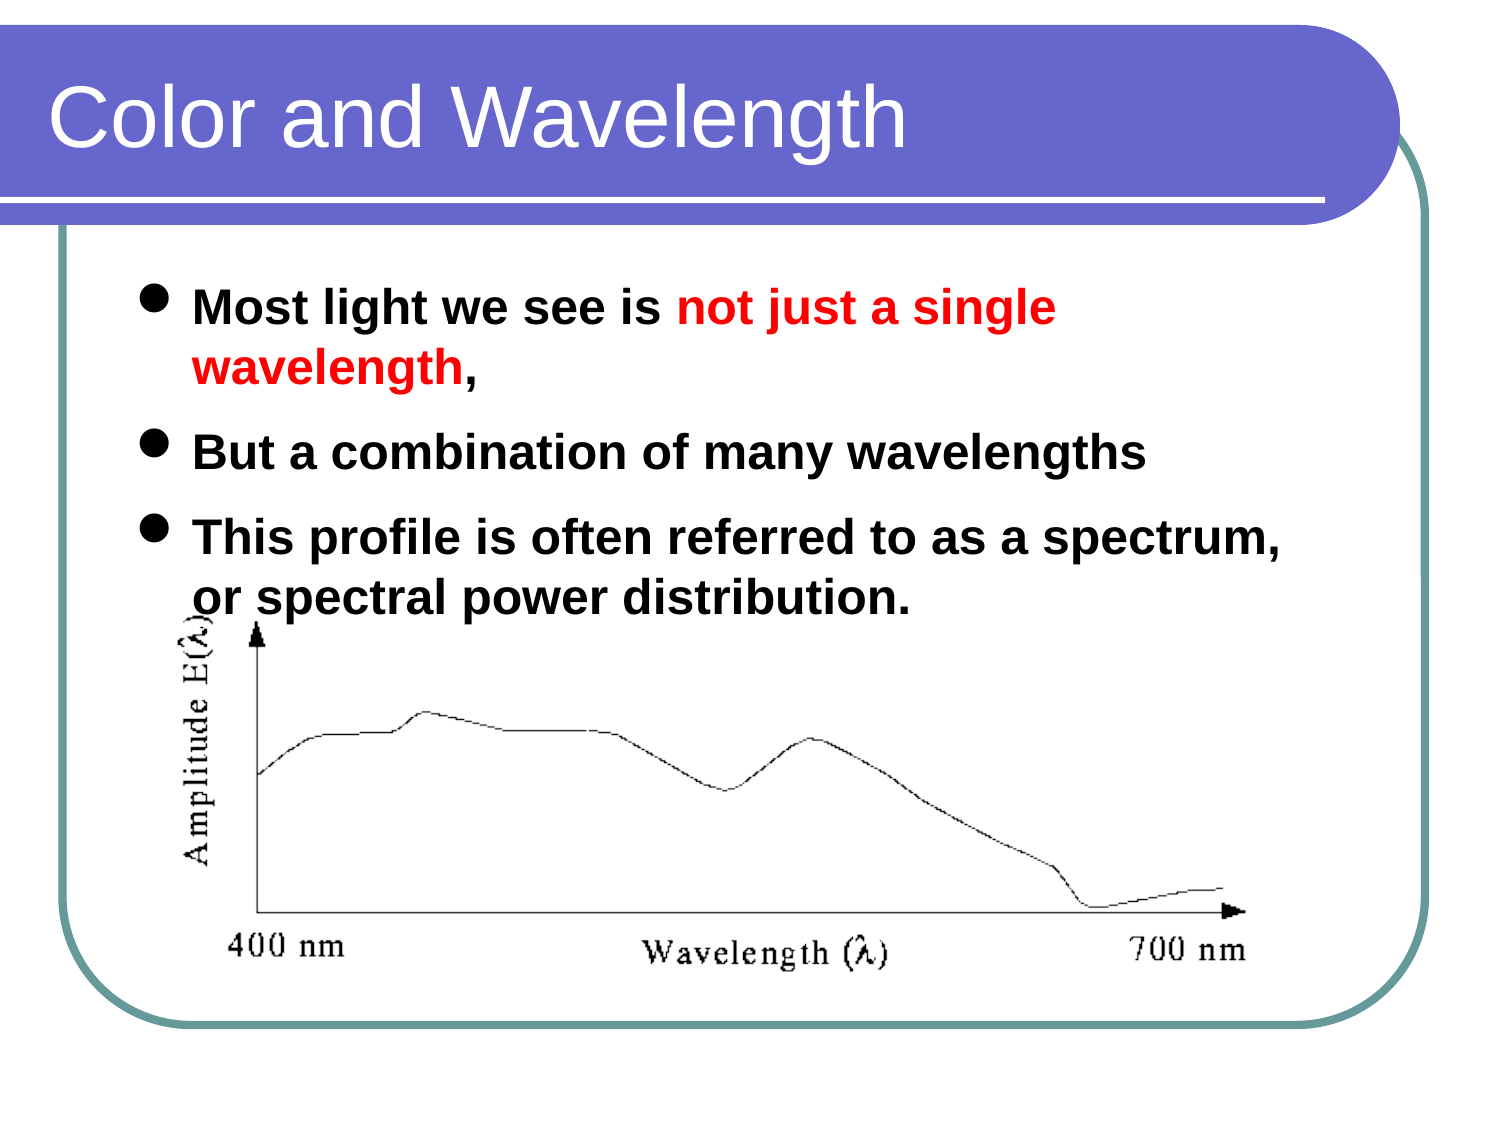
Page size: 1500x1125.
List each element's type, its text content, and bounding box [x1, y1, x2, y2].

text_box Most light we see is not just a single wavelength, But a combination of many wavelengths This profile is often referred to as a spectrum, or spectral power distribution. [120, 267, 1359, 632]
title Color and Wavelength [32, 37, 1347, 188]
picture [174, 611, 1250, 977]
